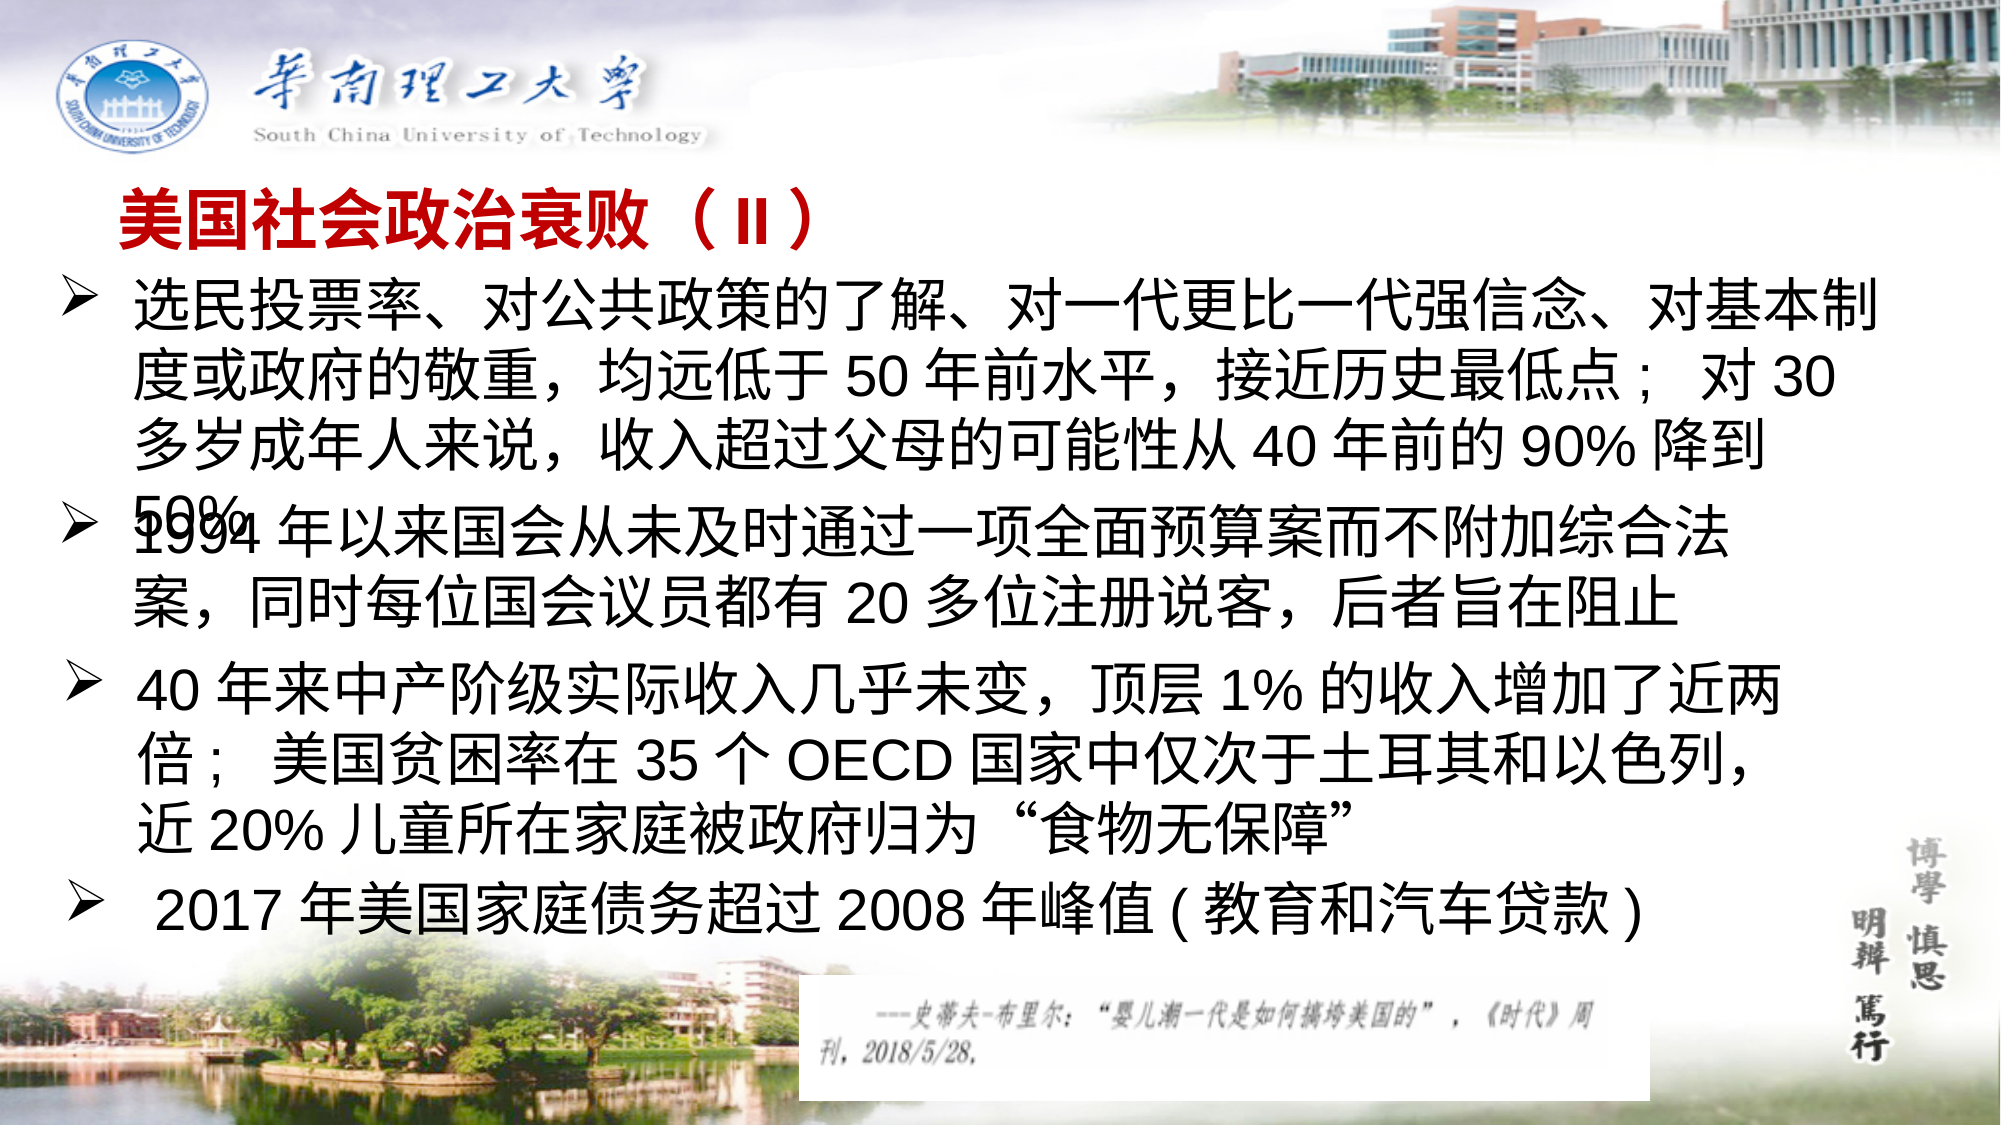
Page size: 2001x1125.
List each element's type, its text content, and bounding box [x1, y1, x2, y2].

picture [0, 0, 2001, 1125]
text_box 美国社会政治衰败（II） [102, 170, 869, 260]
text_box 选民投票率、对公共政策的了解、对一代更比一代强信念、对基本制度或政府的敬重，均远低于50年前水平，接近历史最低点; 对30多岁成年人来说，收入超过父母的可能性从40年前的90%降到50% [42, 260, 1895, 556]
text_box 2017年美国家庭债务超过2008年峰值(教育和汽车贷款) [48, 864, 1667, 1020]
text_box 40年来中产阶级实际收入几乎未变，顶层1%的收入增加了近两倍; 美国贫困率在35个OECD国家中仅次于土耳其和以色列，近20%儿童所在家庭被政府归为“食物无保障” [46, 645, 1819, 870]
text_box 1994年以来国会从未及时通过一项全面预算案而不附加综合法案，同时每位国会议员都有20多位注册说客，后者旨在阻止 [42, 487, 1815, 643]
